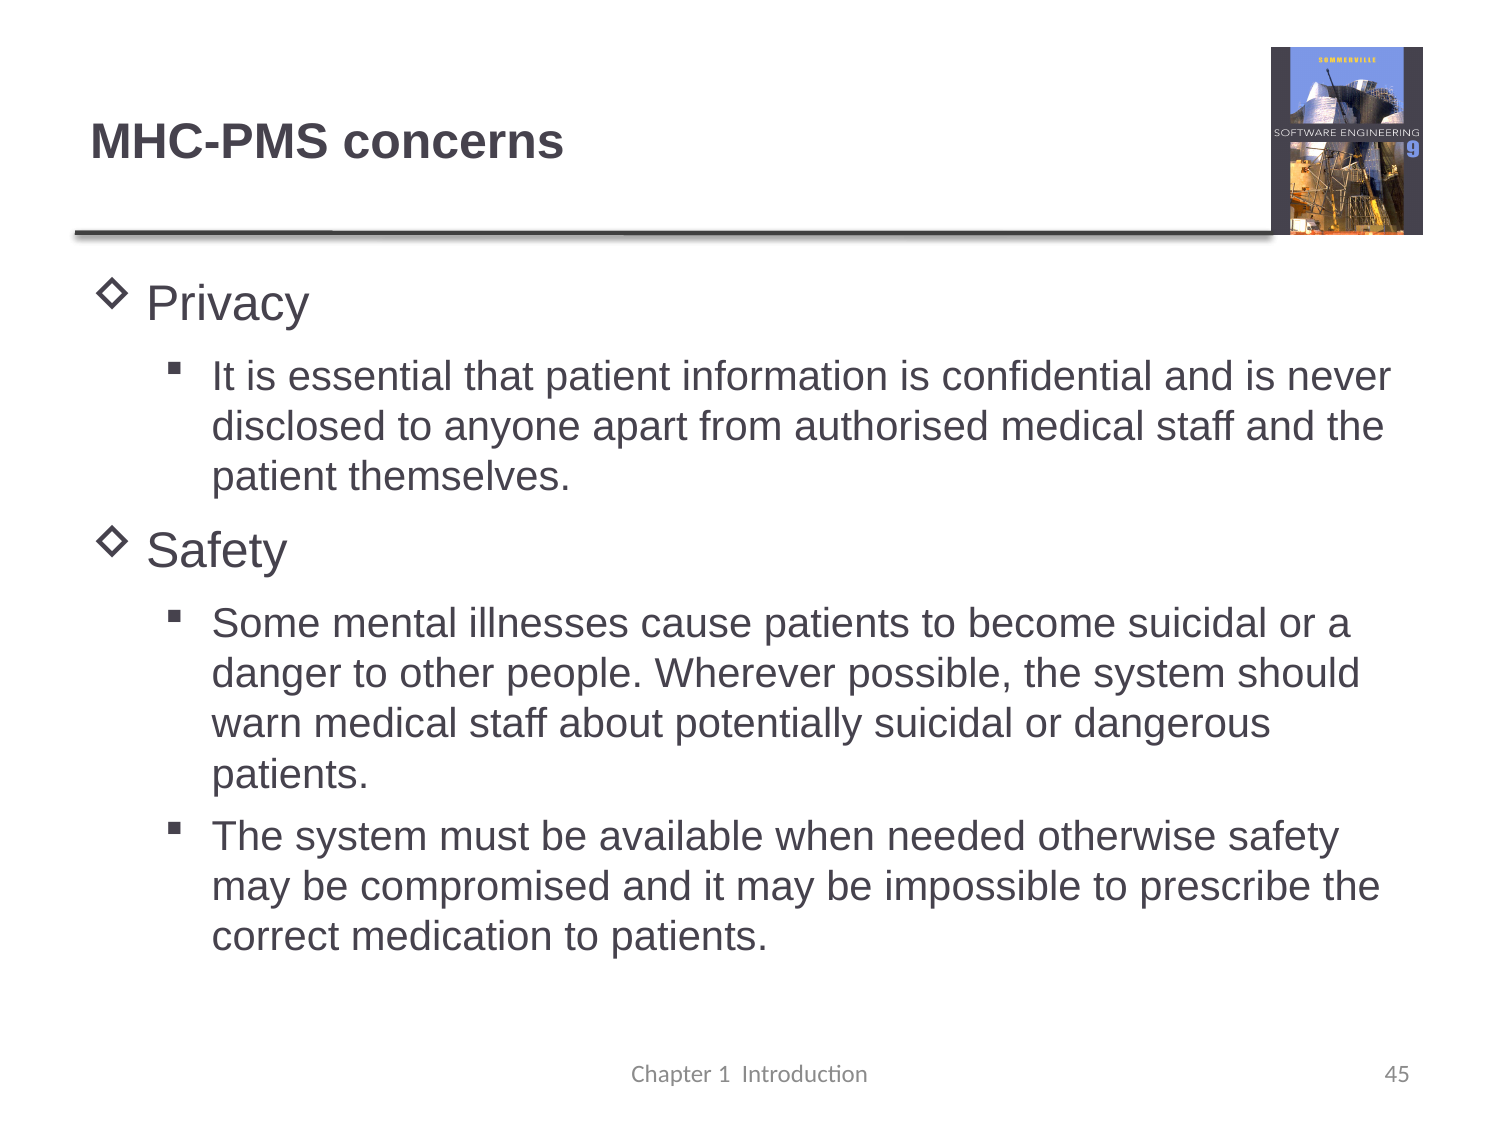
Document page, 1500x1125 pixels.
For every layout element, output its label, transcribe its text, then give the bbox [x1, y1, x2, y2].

footer Chapter 1 Introduction [512, 1042, 988, 1103]
title MHC-PMS concerns [74, 44, 1272, 233]
picture [1272, 47, 1423, 235]
list Privacy It is essential that patient information is confidential and is never disclosed to anyone apart from authorised medical staff and the patient themselves. Safety Some mental illnesses cause patients to become suicidal or a danger to other people. Wherever possible, the system should warn medical staff about potentially suicidal or dangerous patients. The system must be available when needed otherwise safety may be compromised and it may be impossible to prescribe the correct medication to patients. [75, 262, 1425, 1005]
slide_number 45 [1074, 1042, 1425, 1103]
